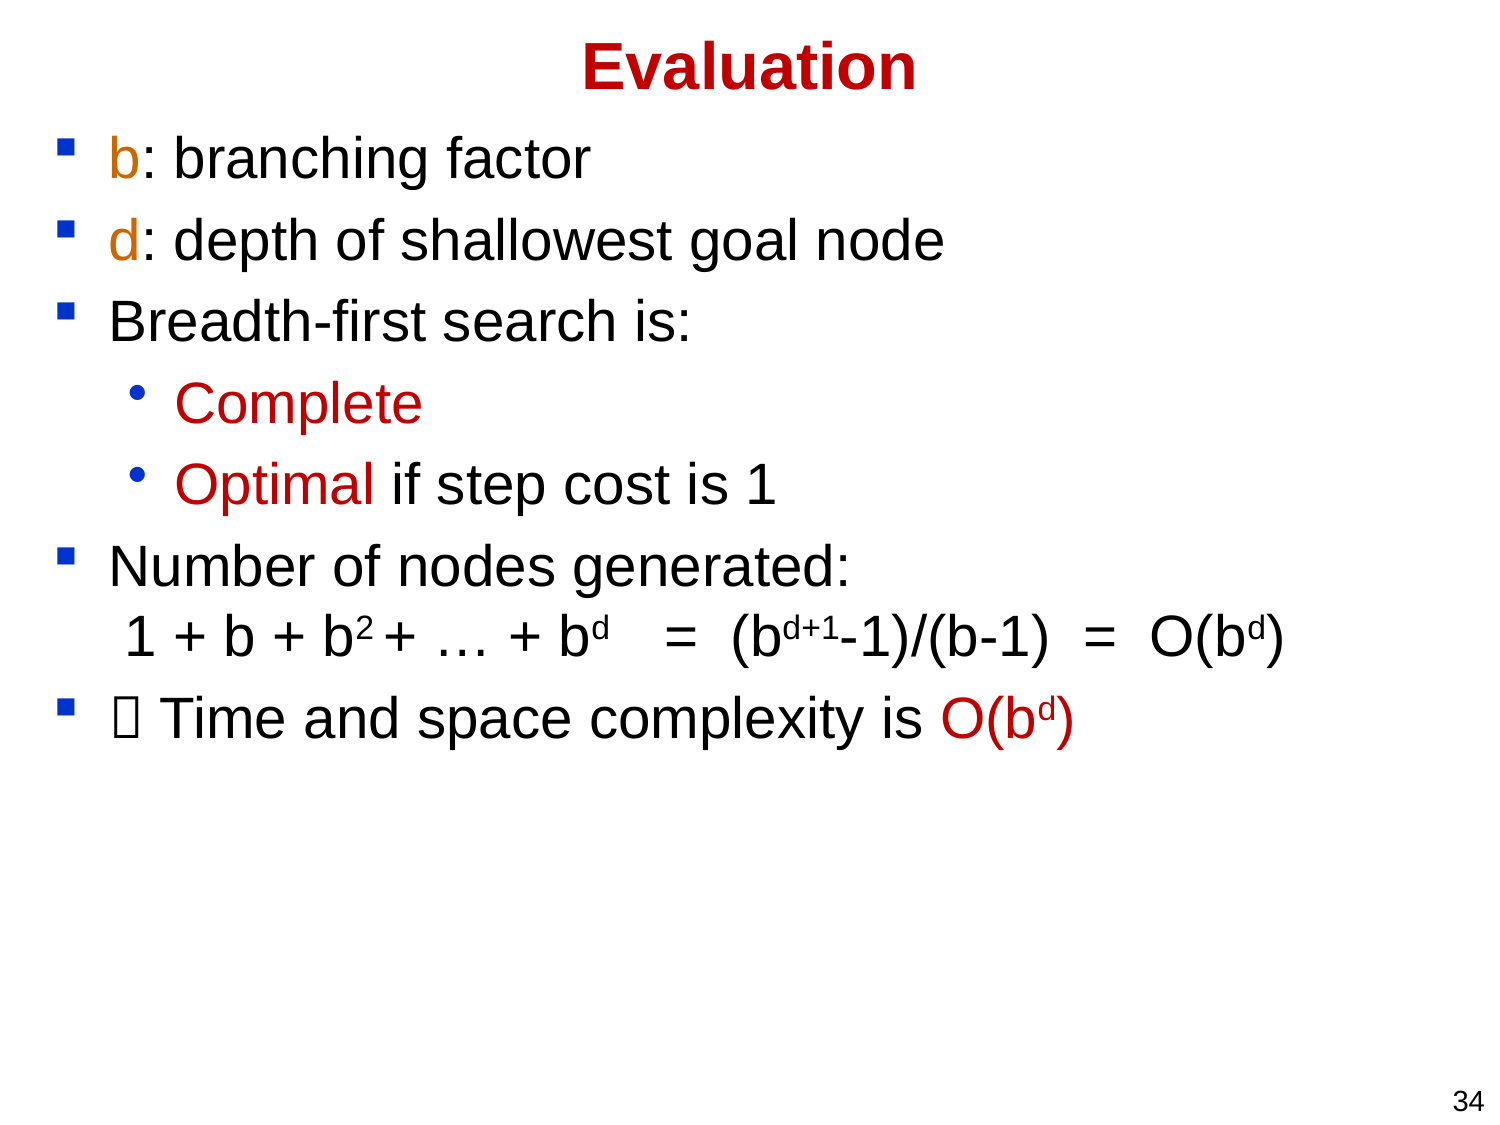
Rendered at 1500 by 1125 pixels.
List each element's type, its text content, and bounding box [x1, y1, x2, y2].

slide_number 34 [1424, 1074, 1500, 1125]
title Evaluation [24, 0, 1476, 126]
list b: branching factor d: depth of shallowest goal node Breadth-first search is: Complete Optimal if step cost is 1 Number of nodes generated: 1 + b + b2 + … + bd = (bd+1-1)/(b-1) = O(bd)  Time and space complexity is O(bd) [37, 112, 1463, 988]
